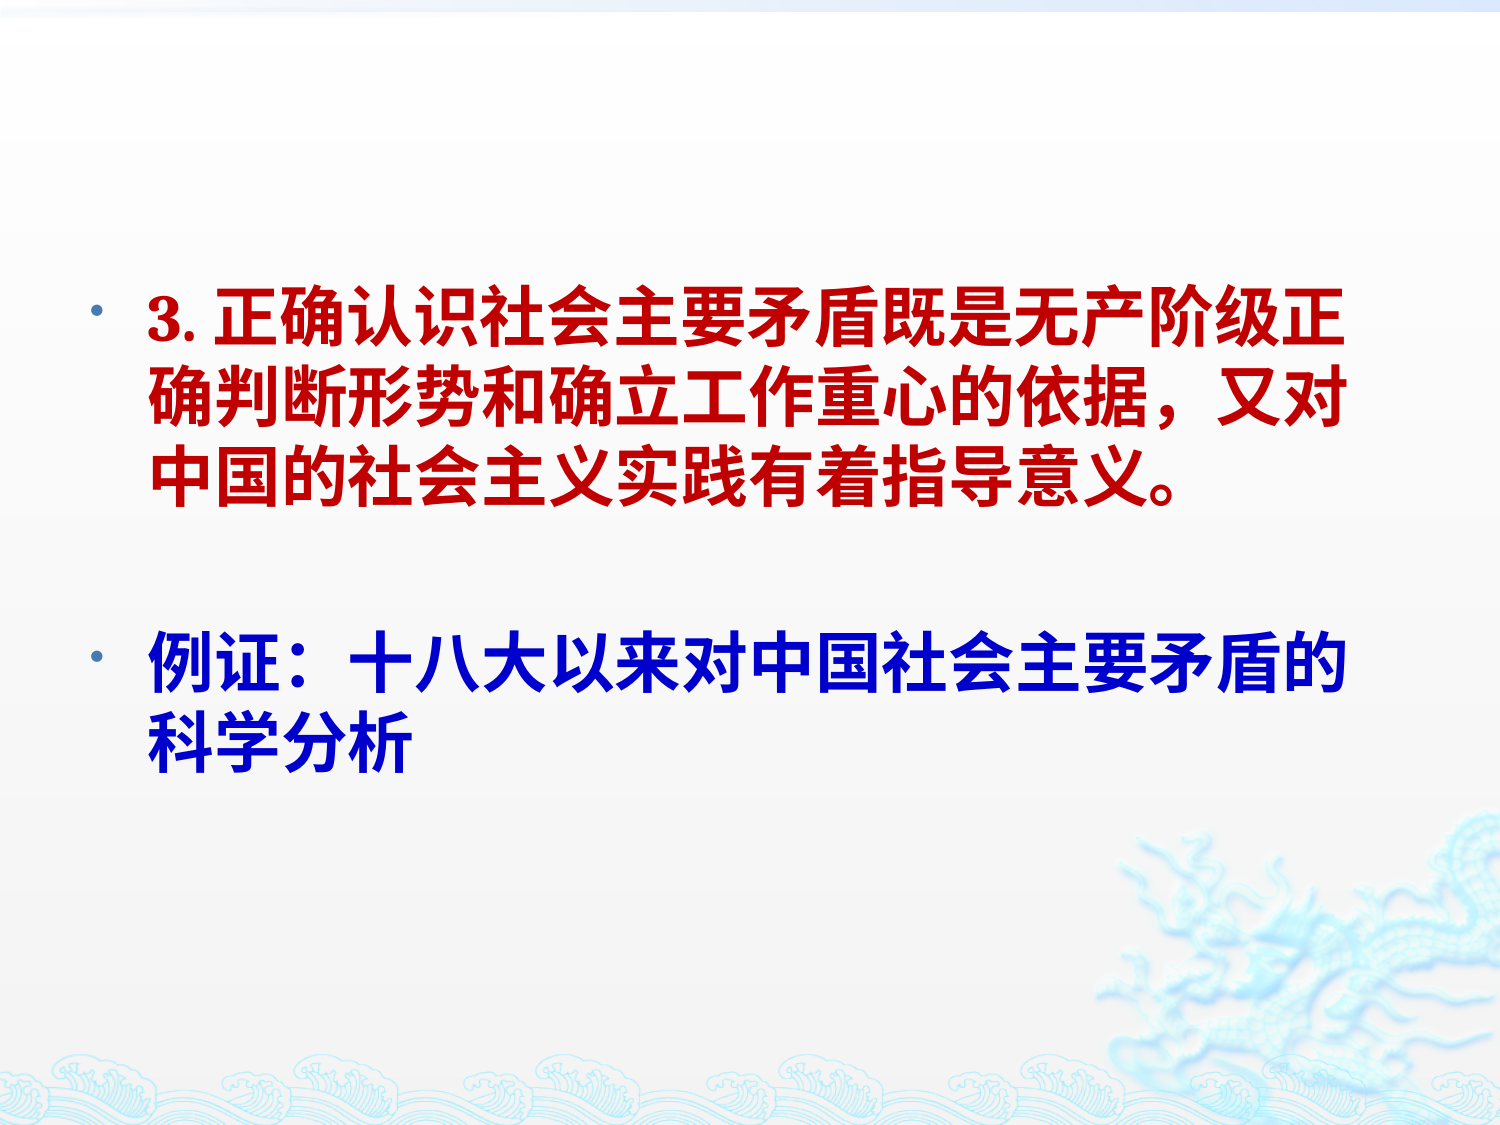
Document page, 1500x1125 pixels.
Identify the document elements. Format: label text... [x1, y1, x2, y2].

list 3.正确认识社会主要矛盾既是无产阶级正确判断形势和确立工作重心的依据，又对中国的社会主义实践有着指导意义。 例证：十八大以来对中国社会主要矛盾的科学分析 [76, 267, 1427, 965]
